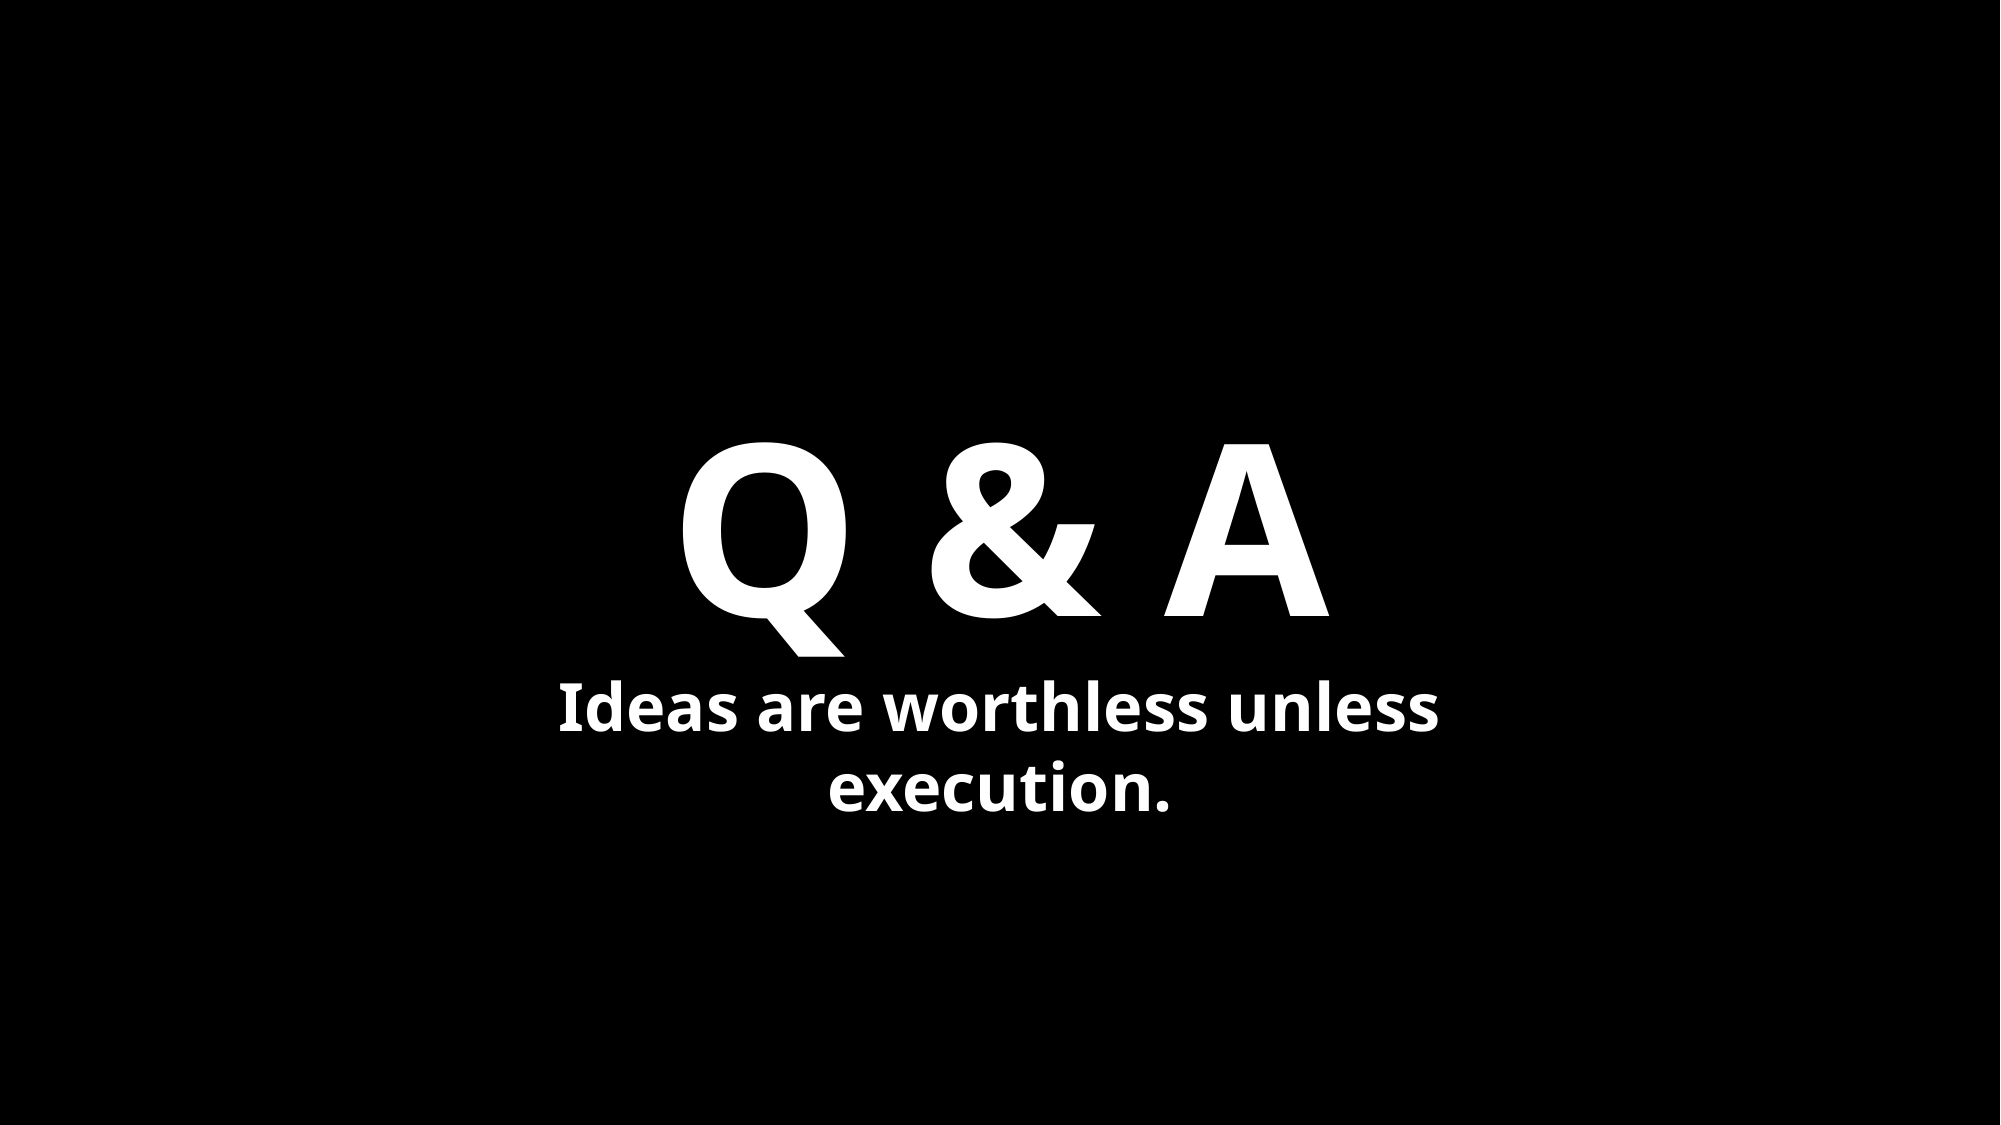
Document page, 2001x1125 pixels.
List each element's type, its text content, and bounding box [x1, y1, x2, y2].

text_box Q & A Ideas are worthless unless execution. [464, 369, 1536, 832]
